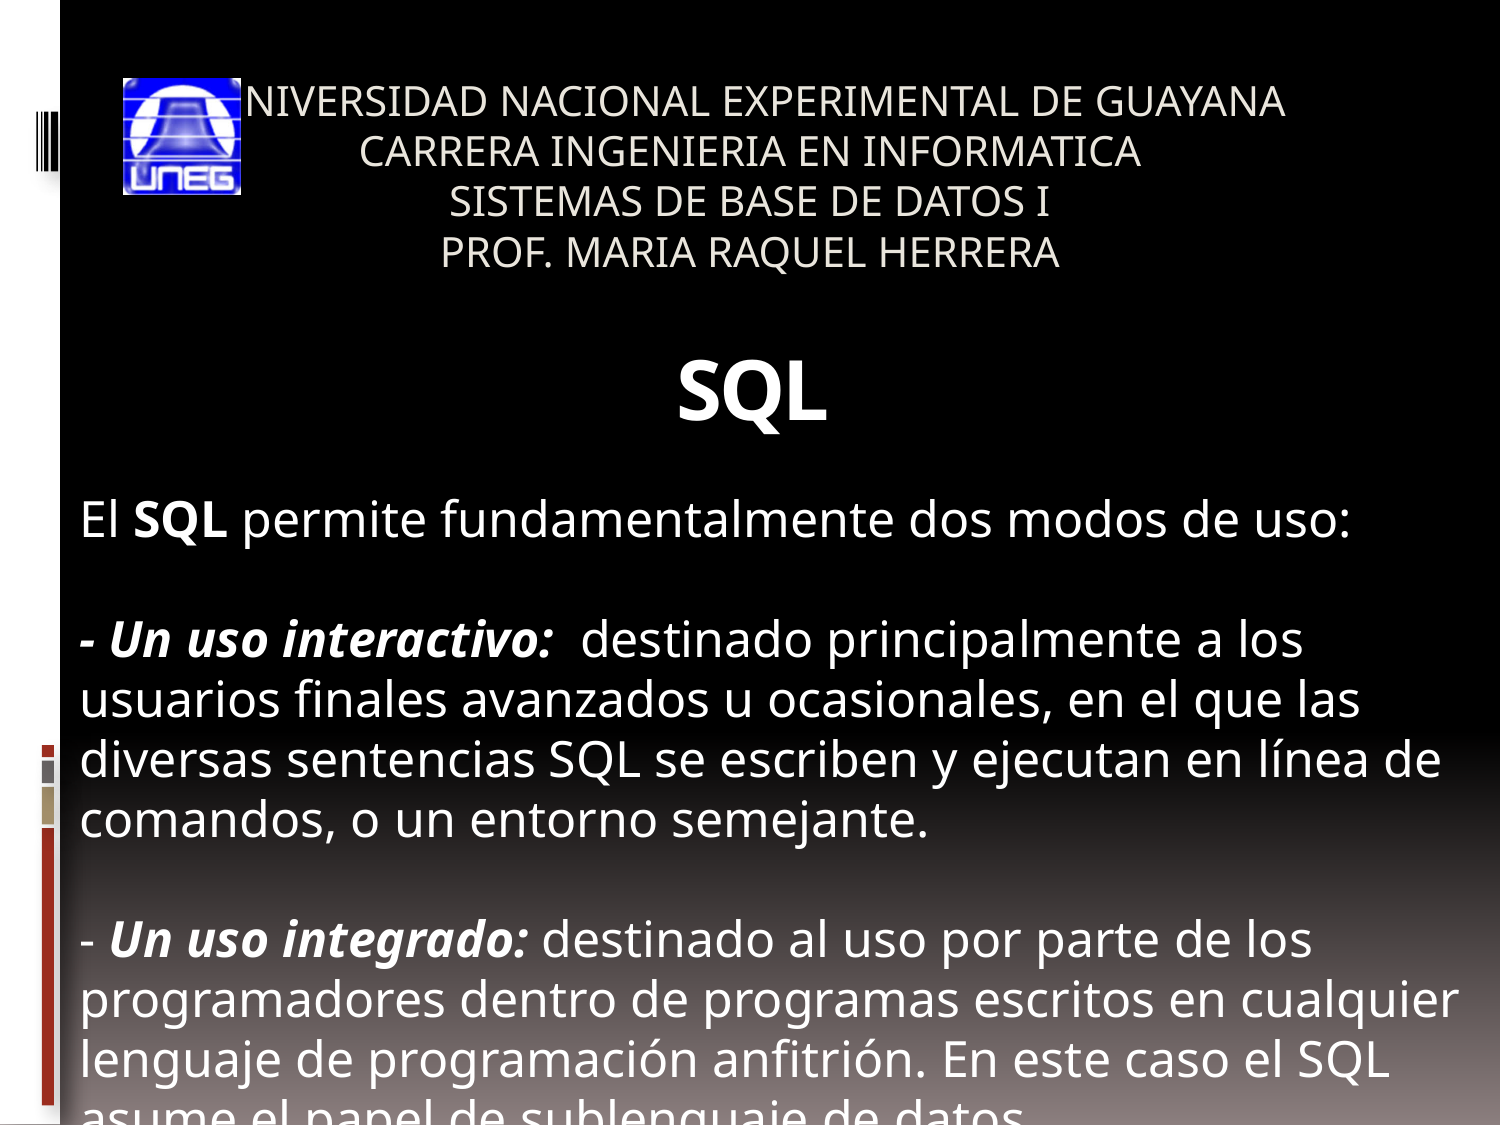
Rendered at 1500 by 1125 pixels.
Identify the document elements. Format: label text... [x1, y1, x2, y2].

picture [123, 77, 241, 196]
text_box UNIVERSIDAD NACIONAL EXPERIMENTAL DE GUAYANA CARRERA INGENIERIA EN INFORMATICA SISTEMAS DE BASE DE DATOS I PROF. MARIA RAQUEL HERRERA [112, 54, 1388, 296]
text_box sql [76, 326, 1430, 445]
text_box El SQL permite fundamentalmente dos modos de uso: - Un uso interactivo: destinado principalmente a los usuarios finales avanzados u ocasionales, en el que las diversas sentencias SQL se escriben y ejecutan en línea de comandos, o un entorno semejante. - Un uso integrado: destinado al uso por parte de los programadores dentro de programas escritos en cualquier lenguaje de programación anfitrión. En este caso el SQL asume el papel de sublenguaje de datos. [64, 479, 1500, 882]
